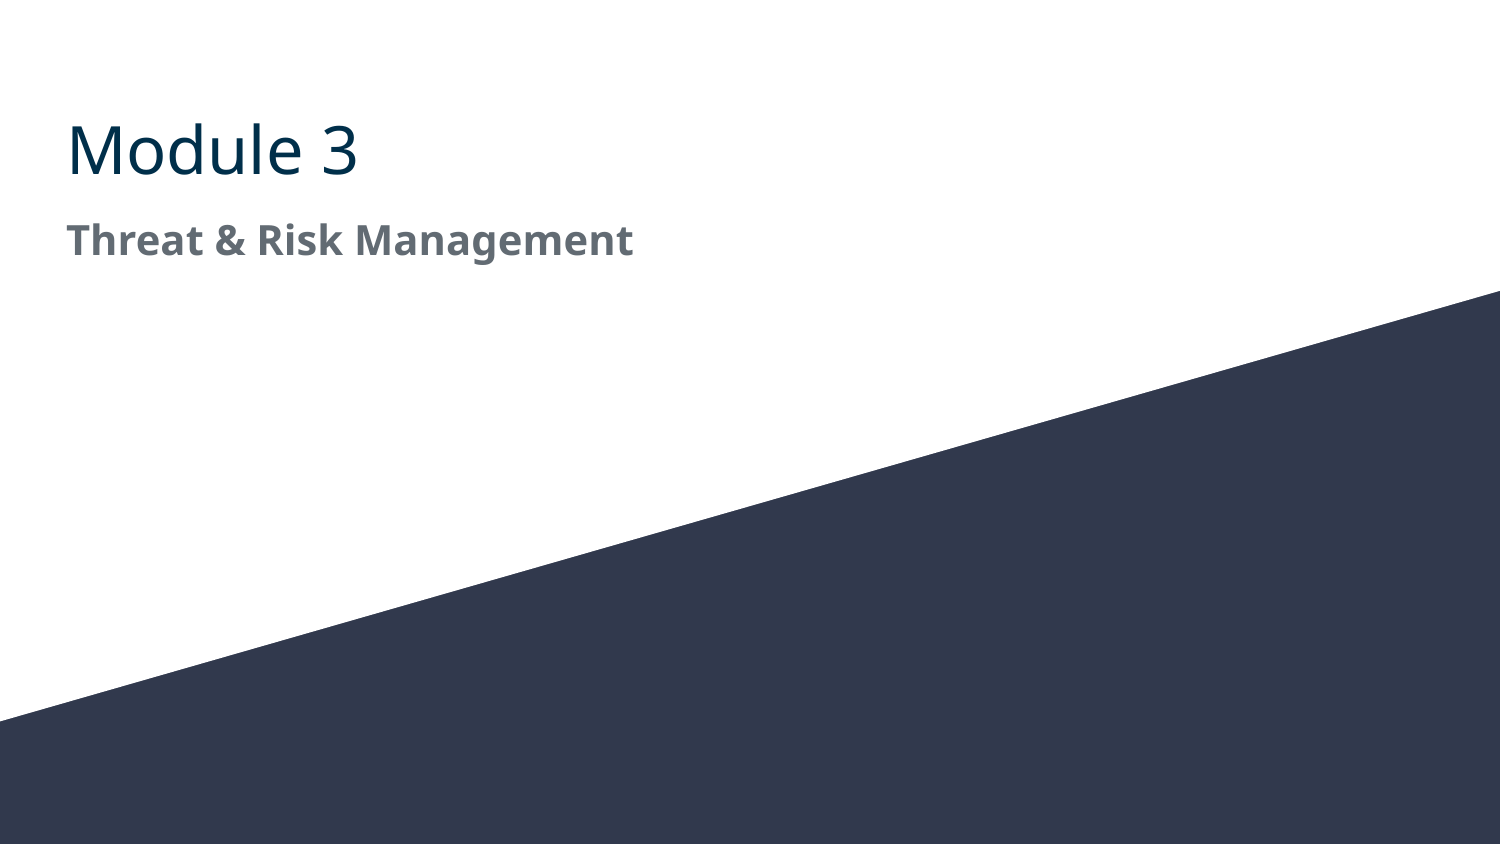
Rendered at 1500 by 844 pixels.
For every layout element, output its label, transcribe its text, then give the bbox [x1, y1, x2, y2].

title Module 3 [51, 88, 1449, 210]
subtitle Threat & Risk Management [51, 195, 1202, 335]
